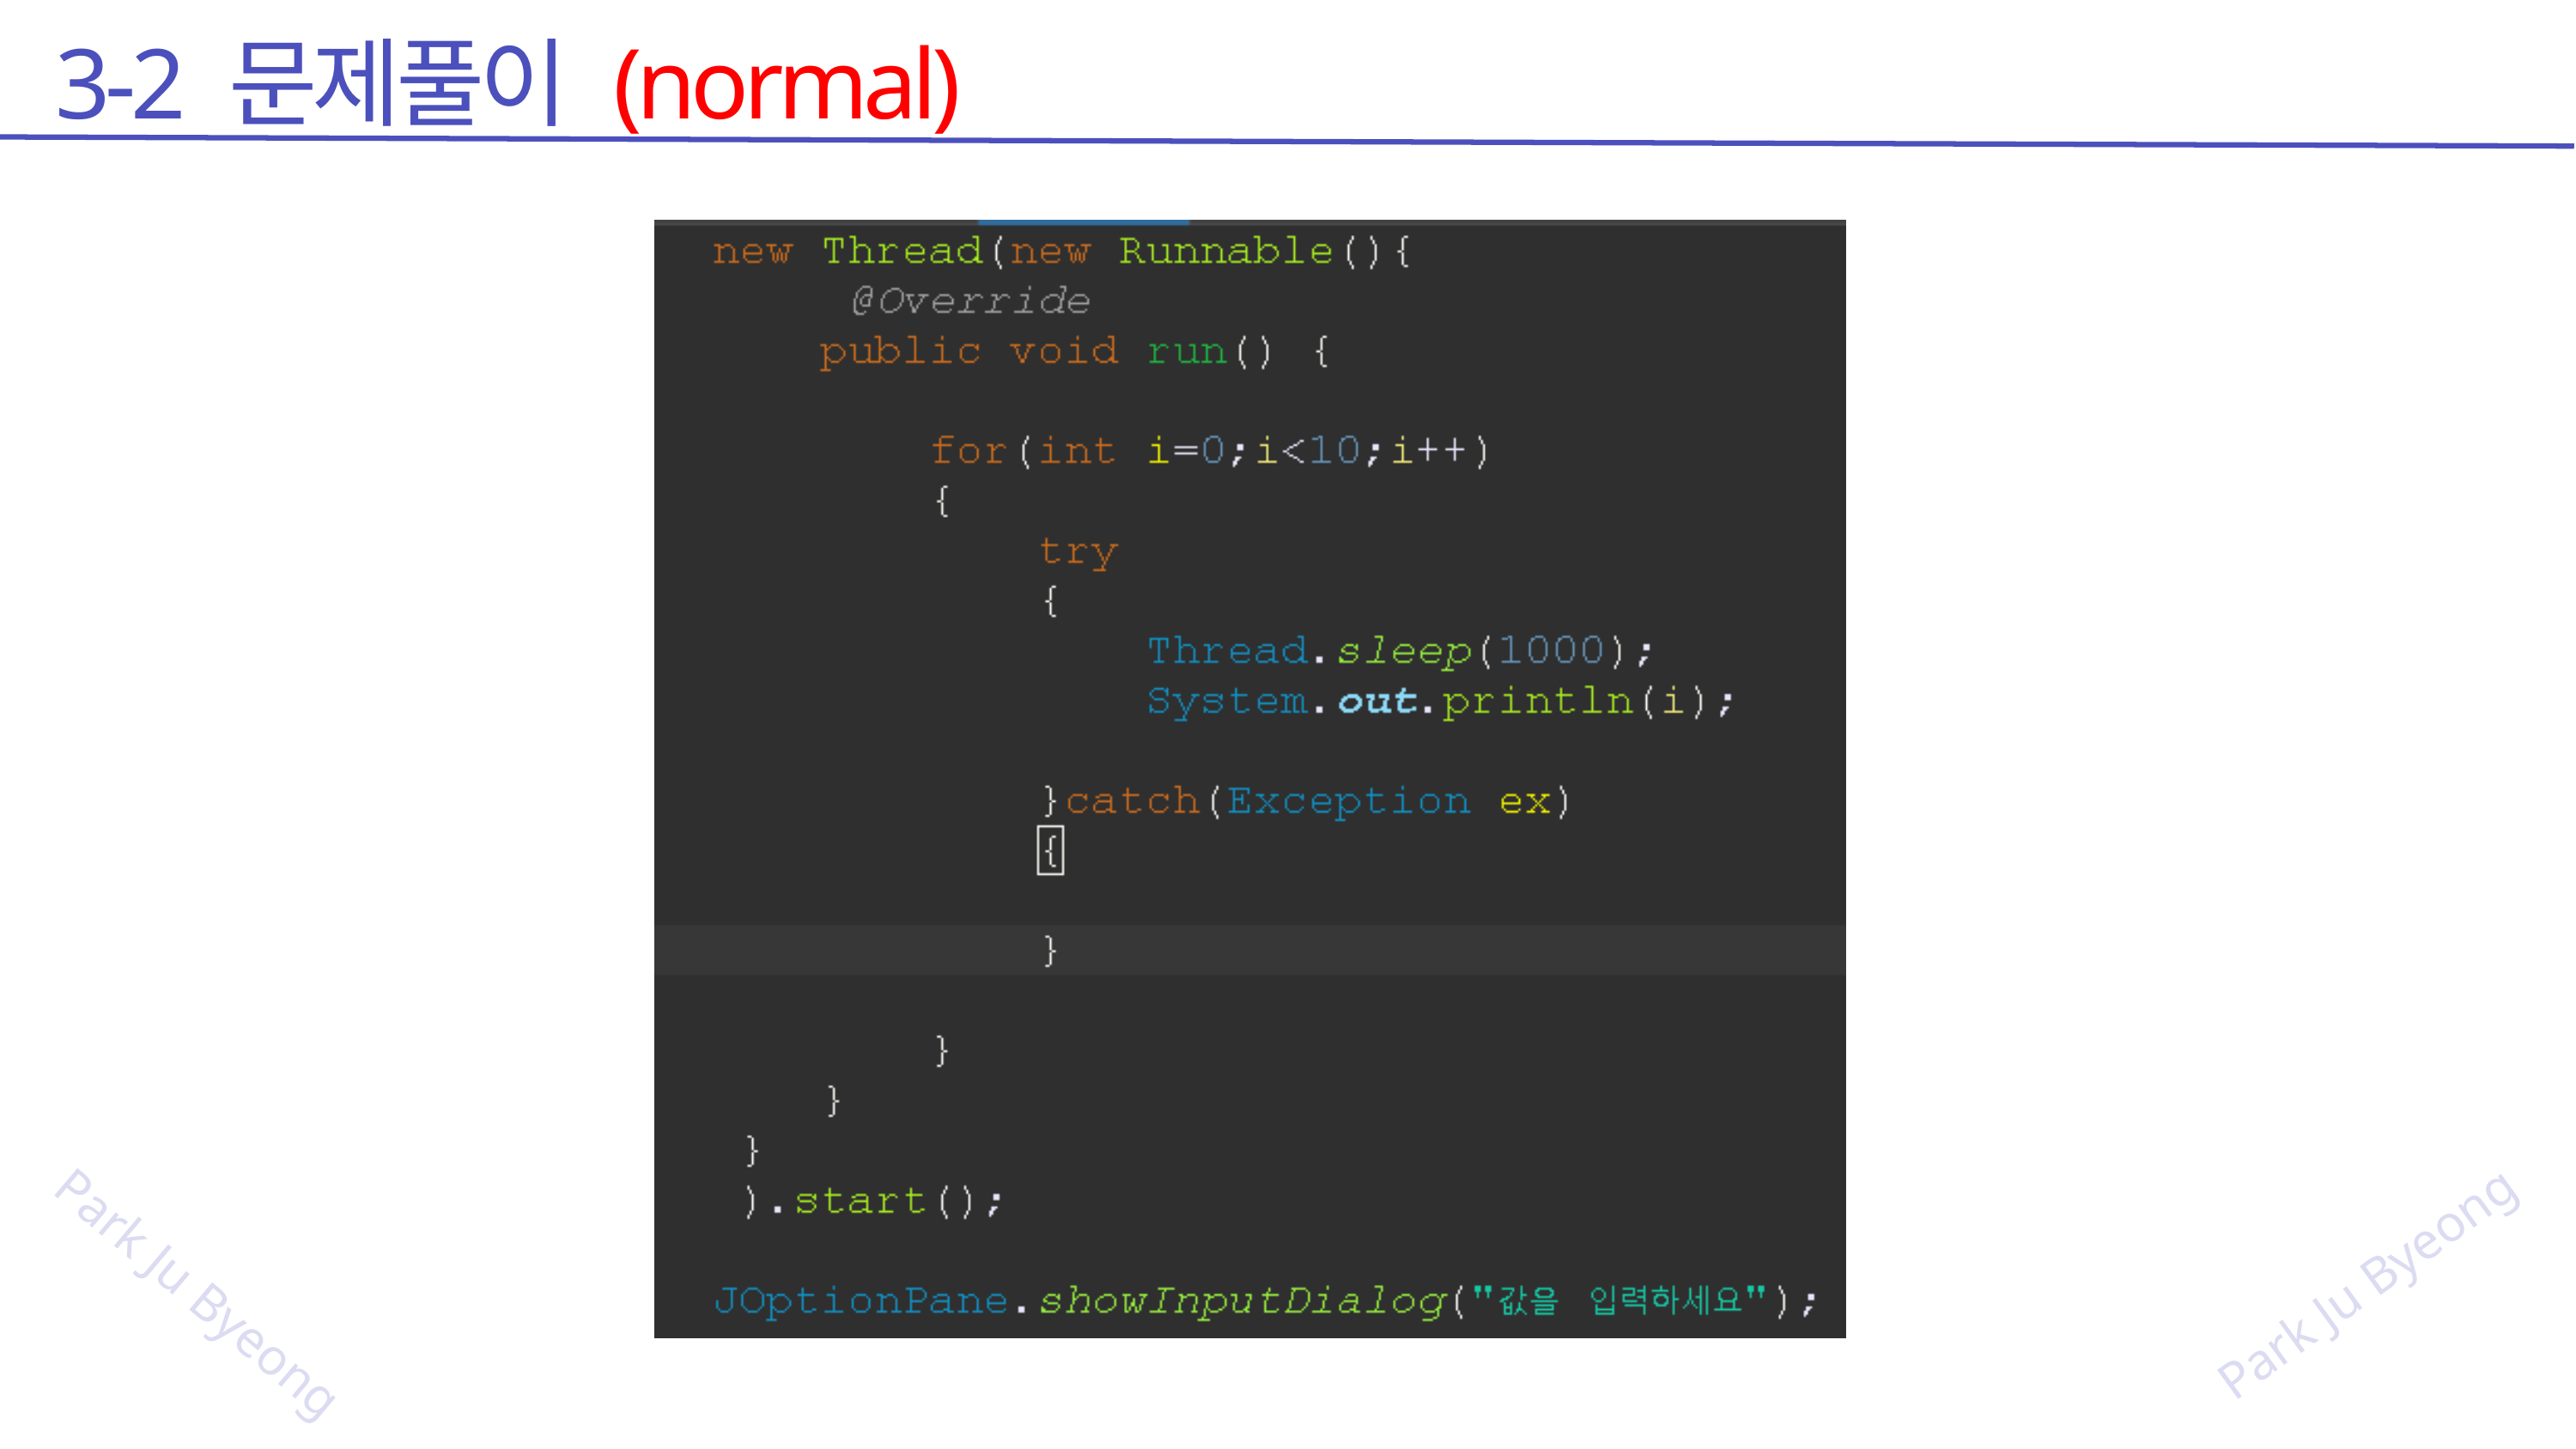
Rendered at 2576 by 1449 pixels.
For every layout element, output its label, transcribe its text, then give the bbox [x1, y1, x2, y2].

picture [654, 219, 1847, 1339]
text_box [0, 136, 2574, 147]
text_box 3-2 문제풀이 (normal) [42, 15, 1589, 134]
